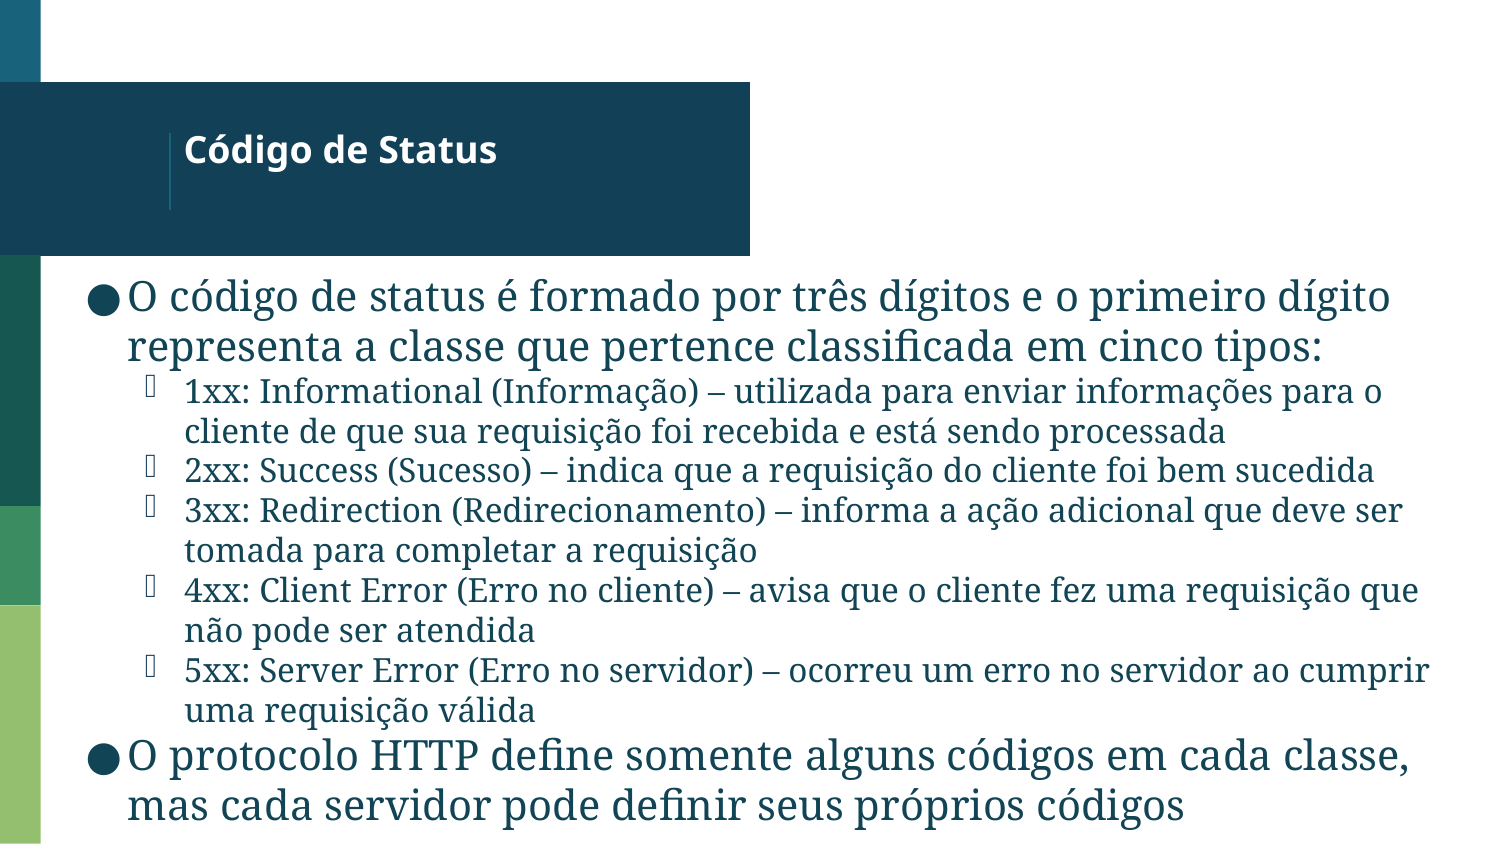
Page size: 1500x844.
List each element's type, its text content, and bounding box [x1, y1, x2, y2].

list O código de status é formado por três dígitos e o primeiro dígito representa a classe que pertence classificada em cinco tipos: 1xx: Informational (Informação) – utilizada para enviar informações para o cliente de que sua requisição foi recebida e está sendo processada 2xx: Success (Sucesso) – indica que a requisição do cliente foi bem sucedida 3xx: Redirection (Redirecionamento) – informa a ação adicional que deve ser tomada para completar a requisição 4xx: Client Error (Erro no cliente) – avisa que o cliente fez uma requisição que não pode ser atendida 5xx: Server Error (Erro no servidor) – ocorreu um erro no servidor ao cumprir uma requisição válida O protocolo HTTP define somente alguns códigos em cada classe, mas cada servidor pode definir seus próprios códigos [60, 258, 1469, 729]
title Código de Status [172, 114, 733, 216]
